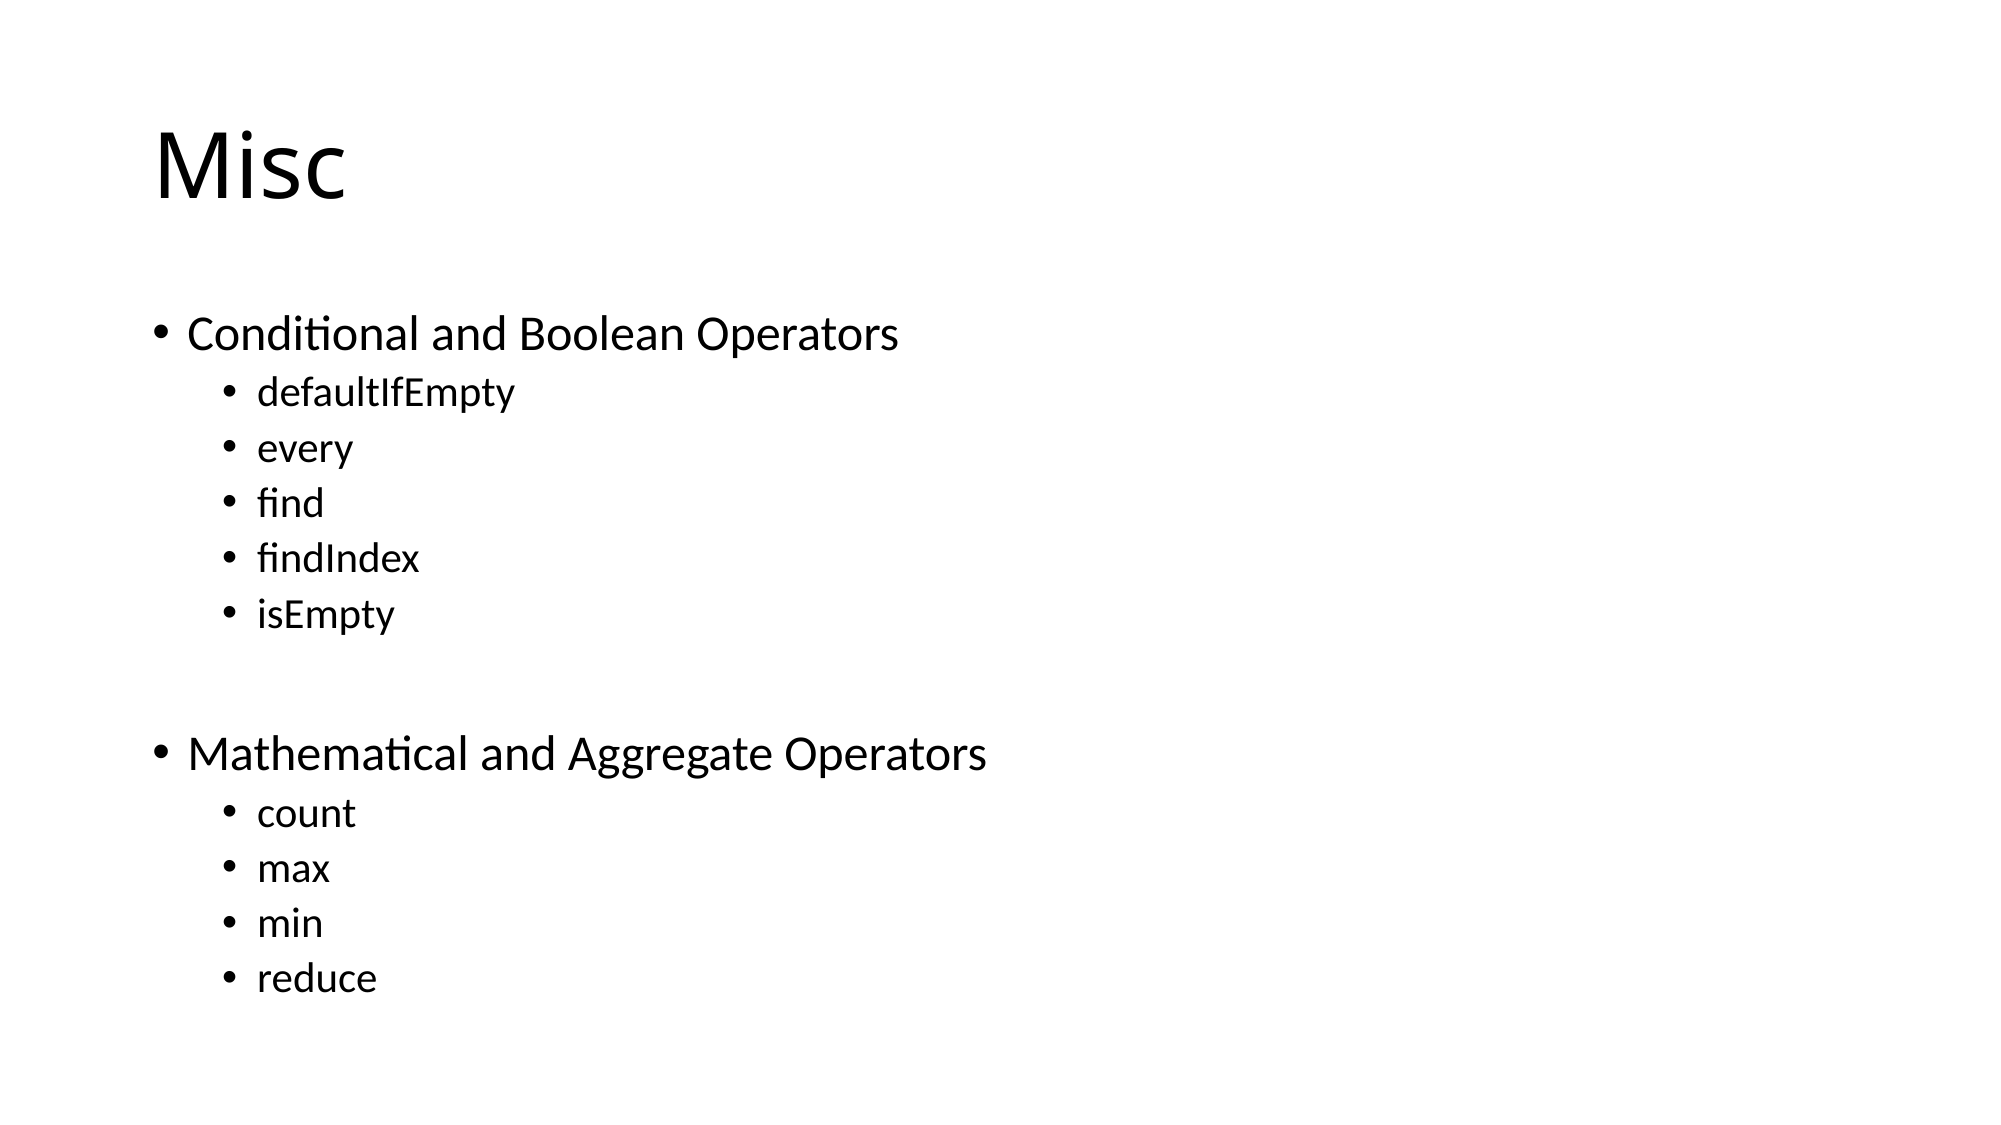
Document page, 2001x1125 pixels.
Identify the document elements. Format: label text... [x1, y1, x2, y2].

title Misc [137, 59, 1863, 278]
list Conditional and Boolean Operators defaultIfEmpty every find findIndex isEmpty Mathematical and Aggregate Operators count max min reduce [137, 299, 1863, 1014]
